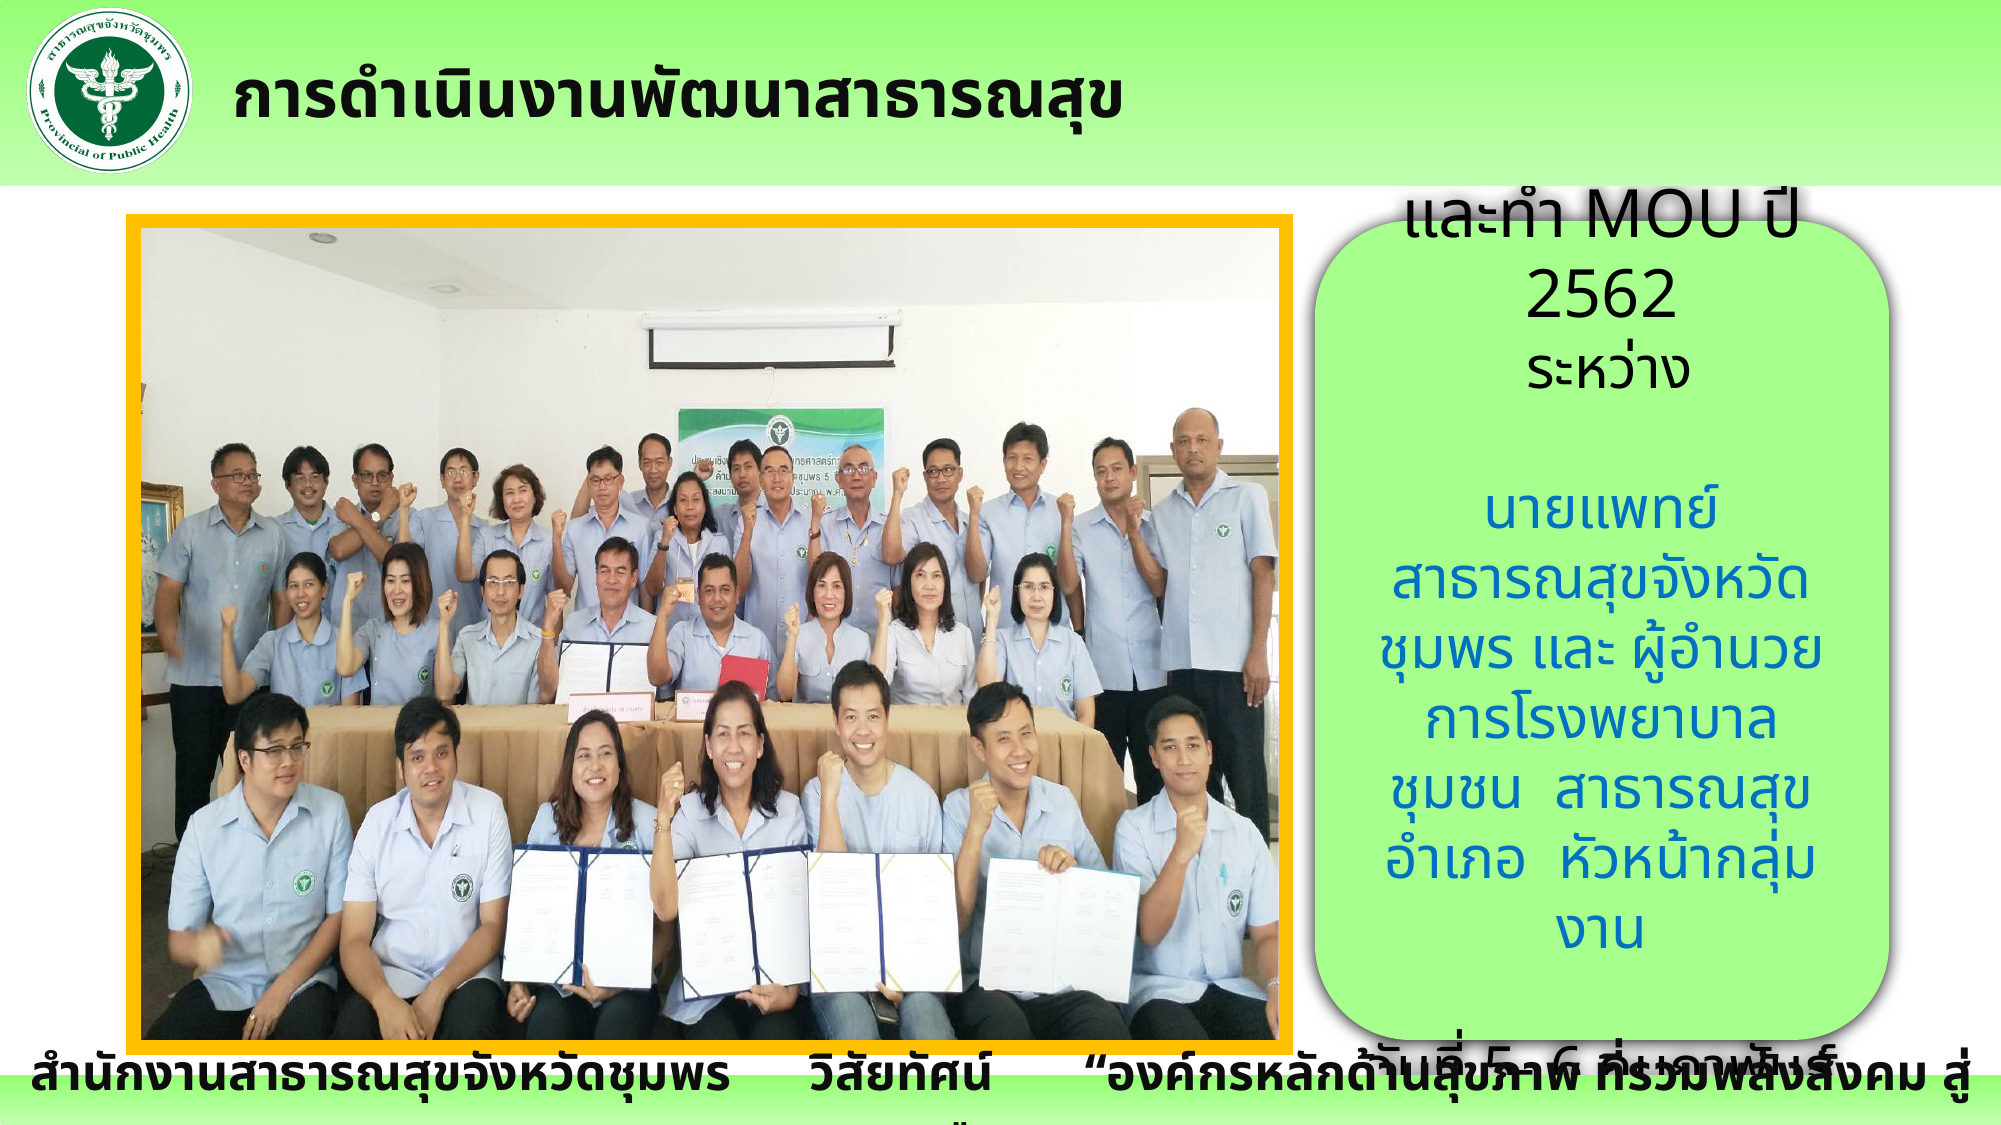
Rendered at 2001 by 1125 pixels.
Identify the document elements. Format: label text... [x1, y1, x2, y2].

text_box ถ่ายทอดนโยบาย และทำ MOU ปี 2562 ระหว่าง นายแพทย์สาธารณสุขจังหวัดชุมพร และ ผู้อำนวยการโรงพยาบาลชุมชน สาธารณสุขอำเภอ หัวหน้ากลุ่มงาน วันที่ 5- 6 กุมภาพันธ์ 2562 [1313, 219, 1891, 1041]
picture [26, 7, 193, 174]
text_box [0, 0, 2000, 186]
text_box สำนักงานสาธารณสุขจังหวัดชุมพร วิสัยทัศน์ “องค์กรหลักด้านสุขภาพ ที่รวมพลังสังคม สู่ชุมพรเมืองสุขภาวะ” [0, 1075, 2000, 1125]
text_box การดำเนินงานพัฒนาสาธารณสุข [217, 35, 1181, 140]
picture [140, 228, 1279, 1040]
